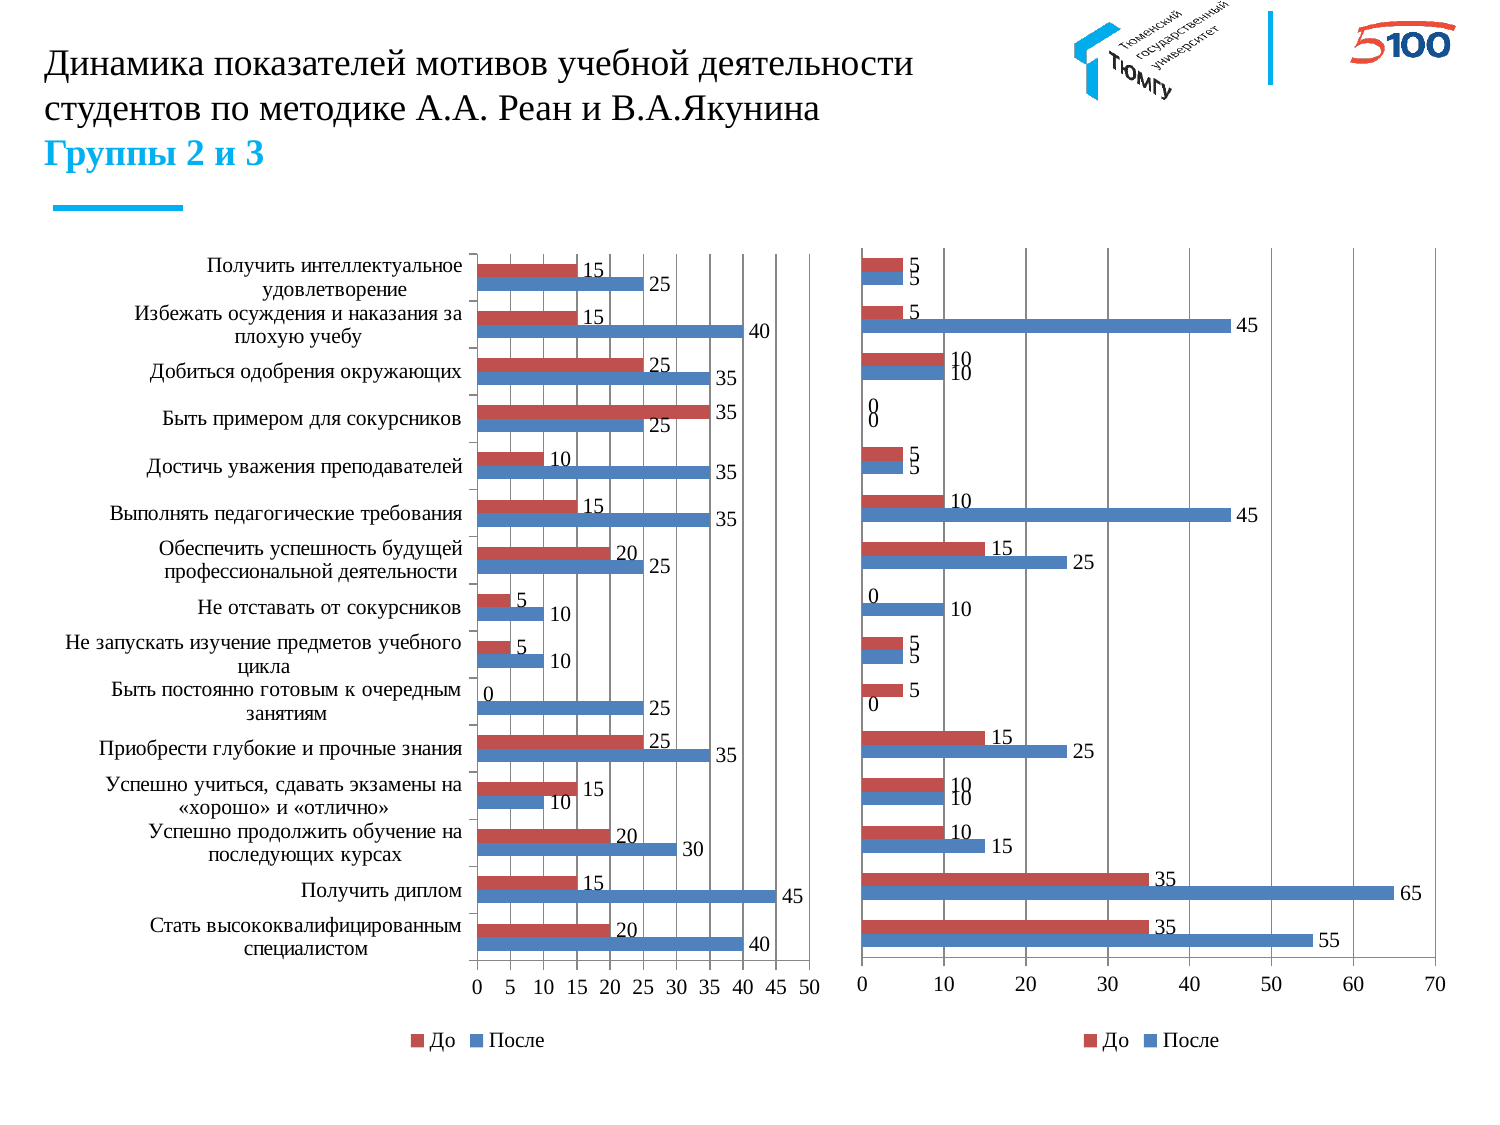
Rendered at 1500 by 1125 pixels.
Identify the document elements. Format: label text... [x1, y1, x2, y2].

chart [64, 231, 1459, 1059]
picture [1072, 0, 1233, 103]
picture [1337, 0, 1463, 86]
text_box Динамика показателей мотивов учебной деятельности студентов по методике А.А. Реан и В.А.Якунина Группы 2 и 3 [29, 30, 1023, 181]
